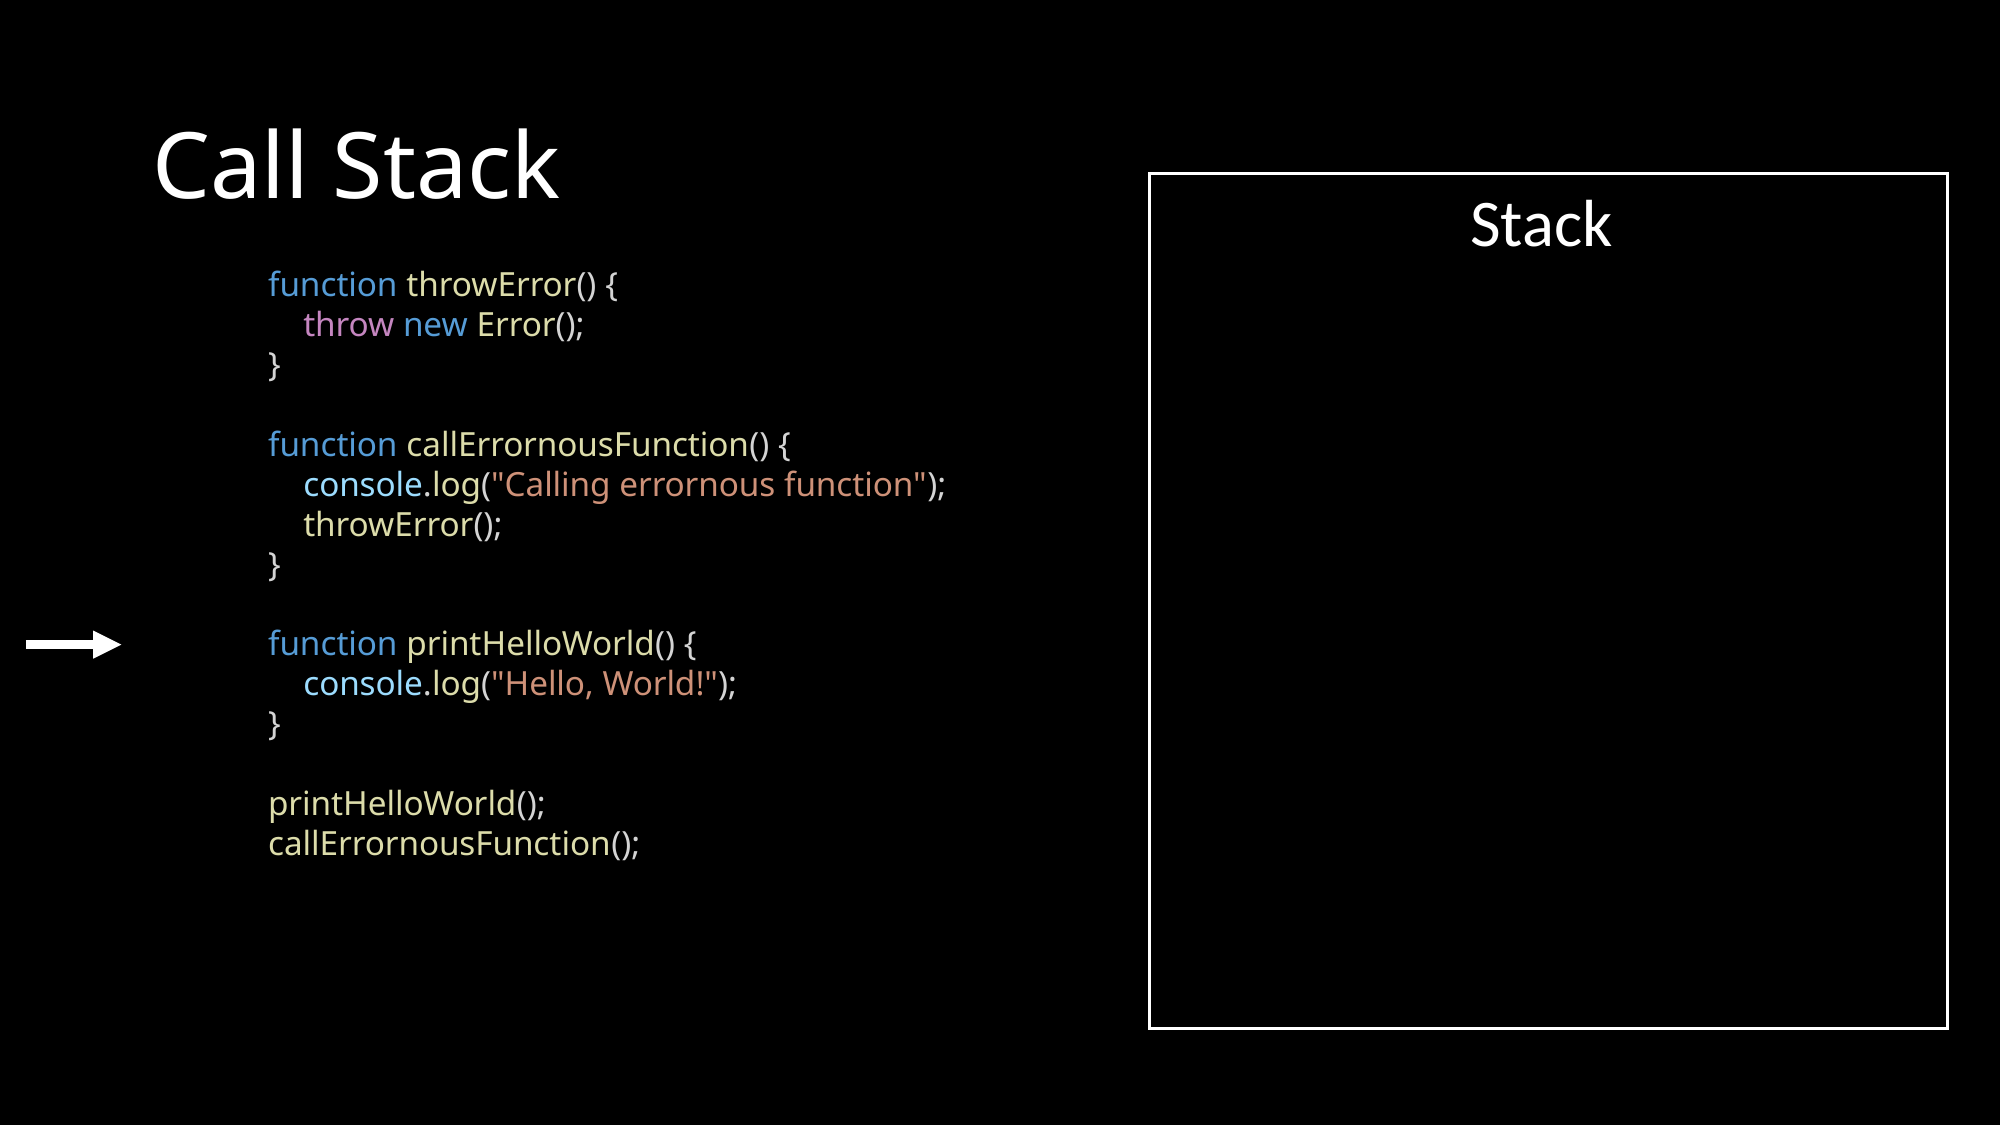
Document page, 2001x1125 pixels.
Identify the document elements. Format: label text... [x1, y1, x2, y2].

title Call Stack [137, 59, 1863, 278]
text_box function throwError() { throw new Error(); } function callErrornousFunction() { console.log("Calling errornous function"); throwError(); } function printHelloWorld() { console.log("Hello, World!"); } printHelloWorld(); callErrornousFunction(); [253, 278, 962, 910]
text_box [1148, 172, 1948, 1030]
